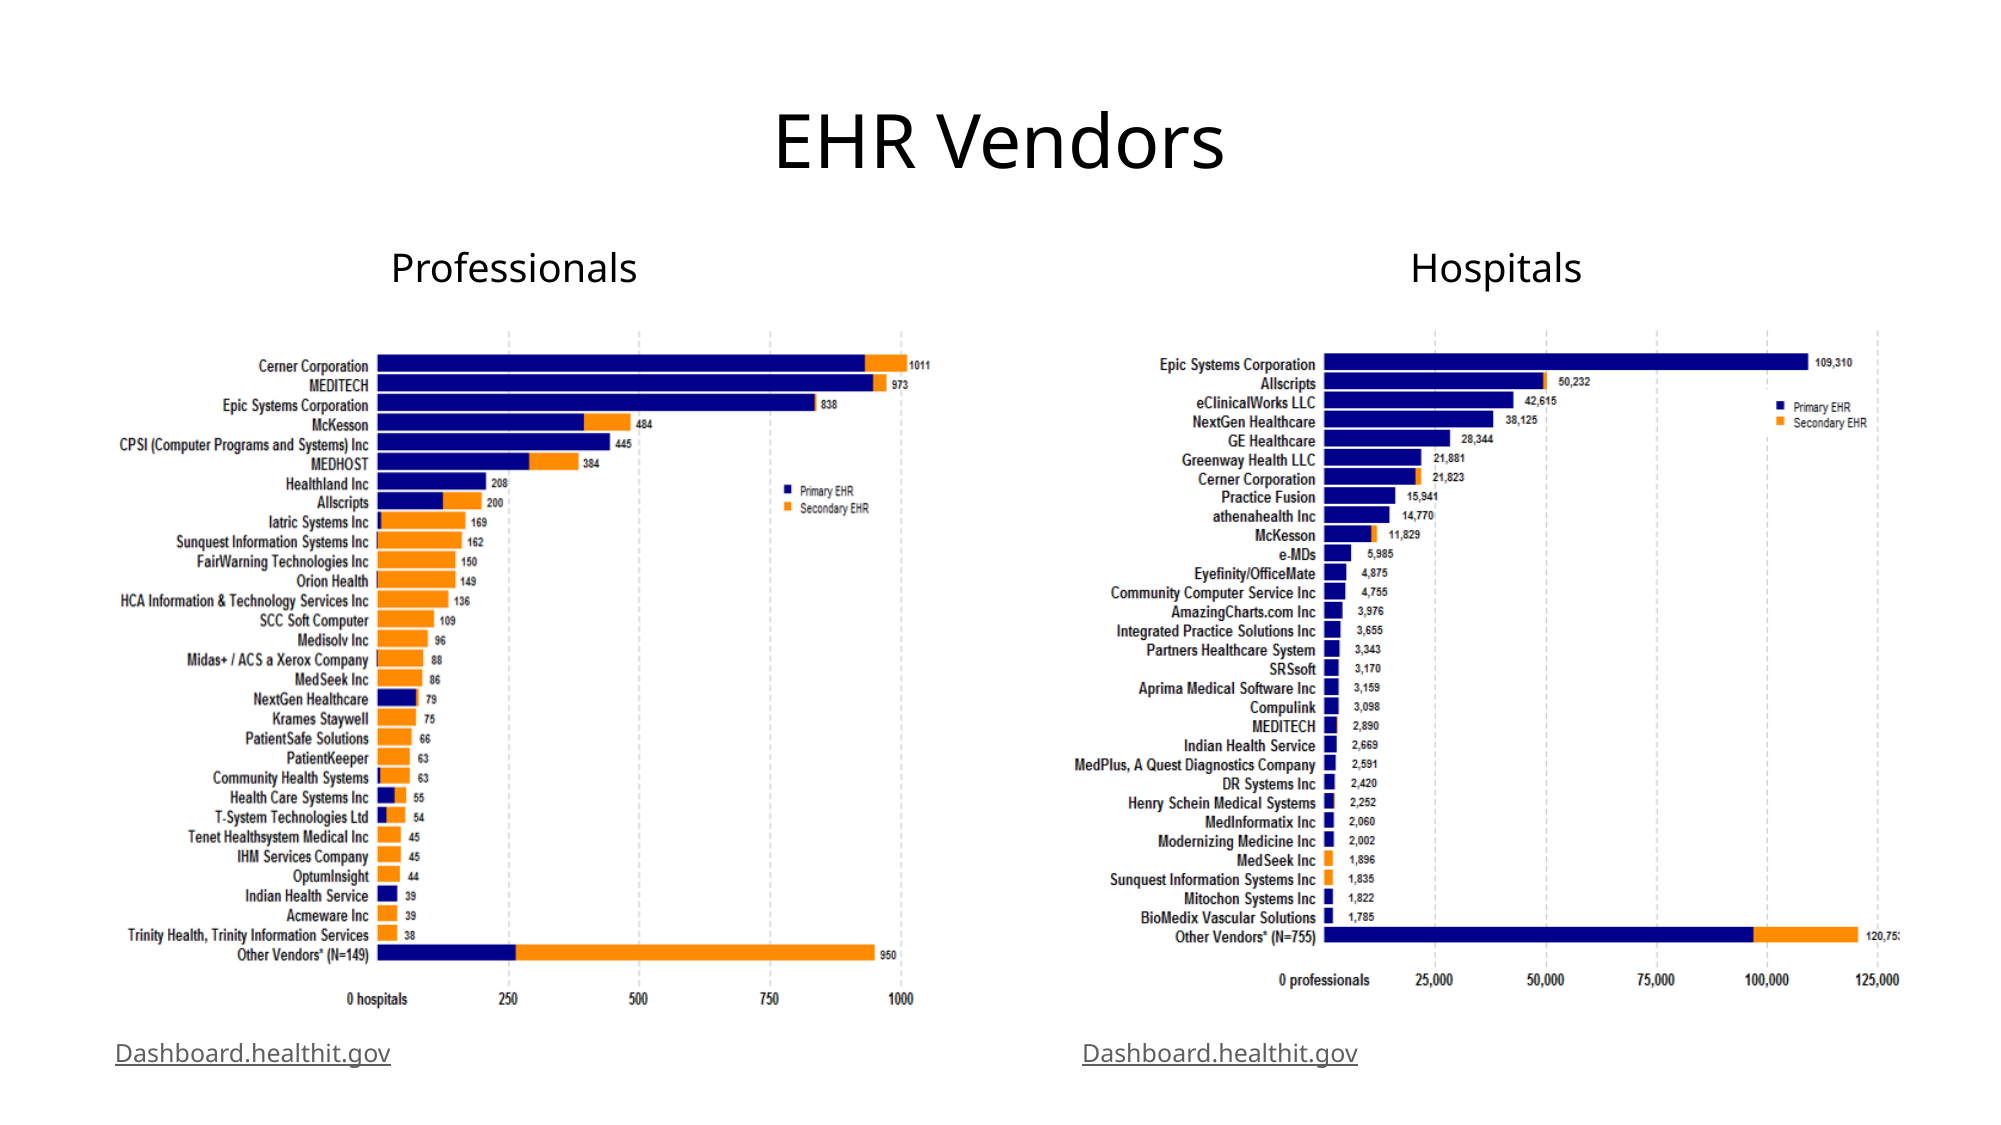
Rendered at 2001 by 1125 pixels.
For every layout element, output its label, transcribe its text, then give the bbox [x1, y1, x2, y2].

list Dashboard.healthit.gov [99, 1029, 853, 1118]
picture [102, 308, 936, 1013]
list Professionals [99, 241, 929, 300]
picture [1066, 308, 1900, 1013]
list Dashboard.healthit.gov [1067, 1029, 1772, 1118]
list Hospitals [1093, 241, 1900, 300]
title EHR Vendors [99, 45, 1900, 233]
